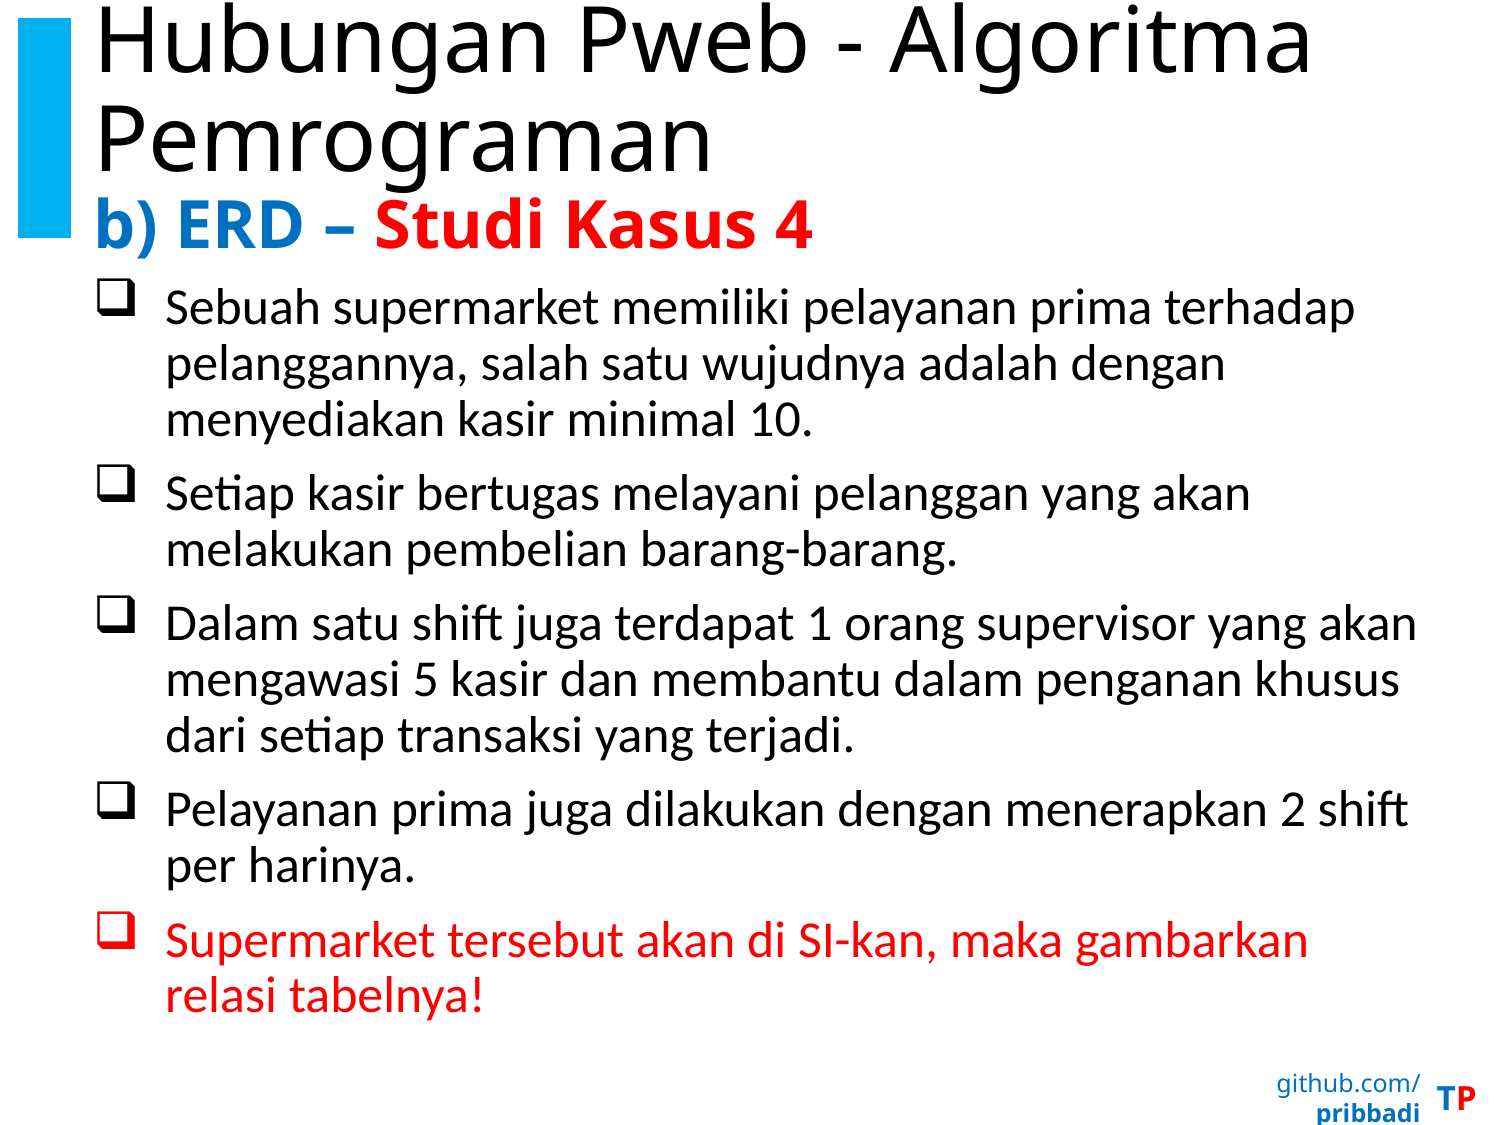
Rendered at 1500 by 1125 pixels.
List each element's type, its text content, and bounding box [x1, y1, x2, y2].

list Sebuah supermarket memiliki pelayanan prima terhadap pelanggannya, salah satu wujudnya adalah dengan menyediakan kasir minimal 10. Setiap kasir bertugas melayani pelanggan yang akan melakukan pembelian barang-barang. Dalam satu shift juga terdapat 1 orang supervisor yang akan mengawasi 5 kasir dan membantu dalam penganan khusus dari setiap transaksi yang terjadi. Pelayanan prima juga dilakukan dengan menerapkan 2 shift per harinya. Supermarket tersebut akan di SI-kan, maka gambarkan relasi tabelnya! [78, 272, 1443, 1033]
title Hubungan Pweb - Algoritma Pemrograman b) ERD – Studi Kasus 4 [78, 19, 1443, 237]
